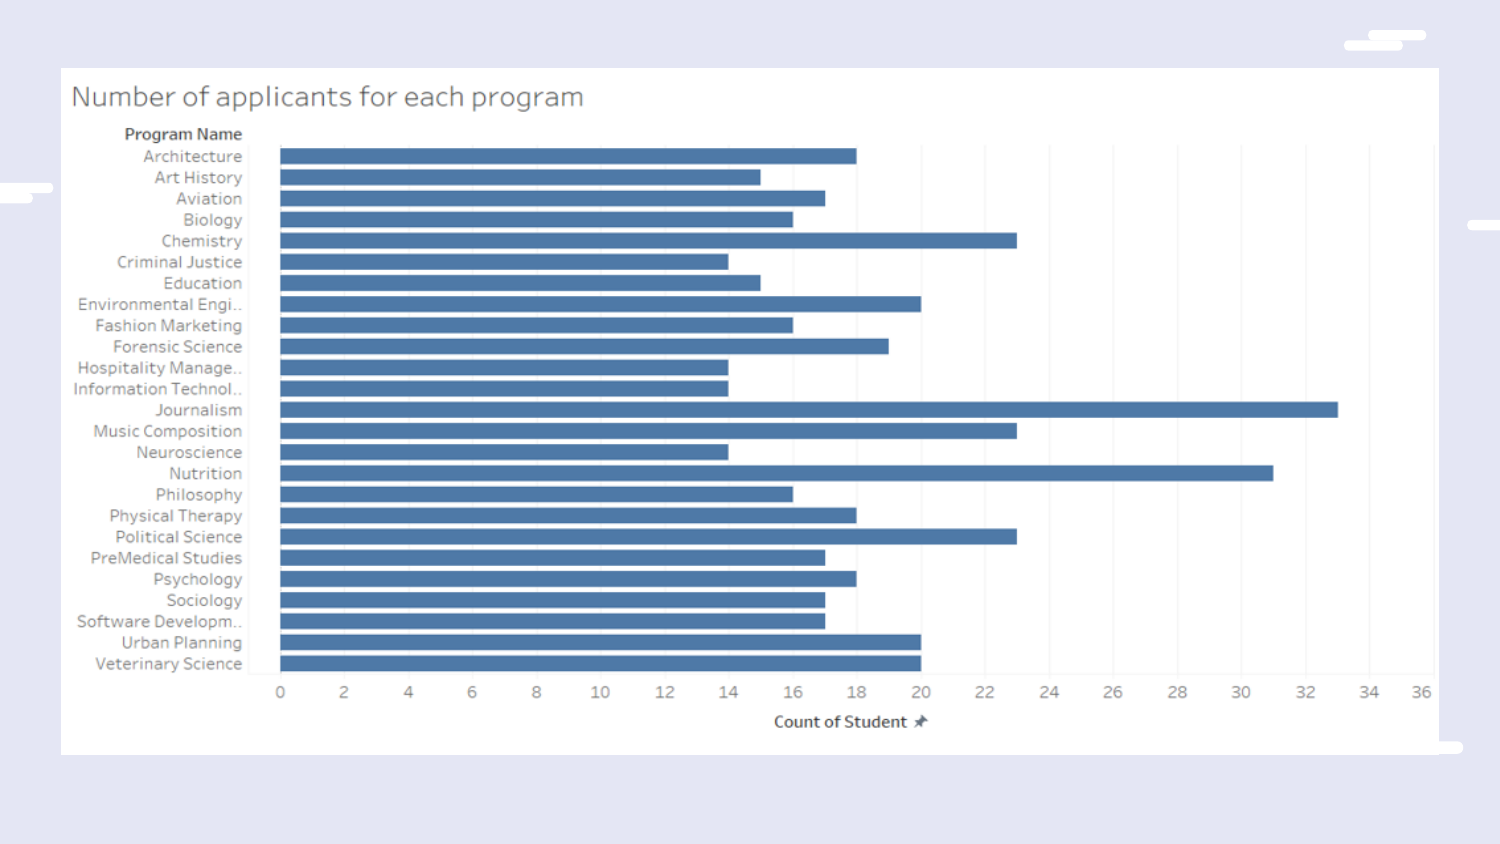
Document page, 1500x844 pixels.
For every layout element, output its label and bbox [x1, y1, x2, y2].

picture [60, 68, 1440, 756]
